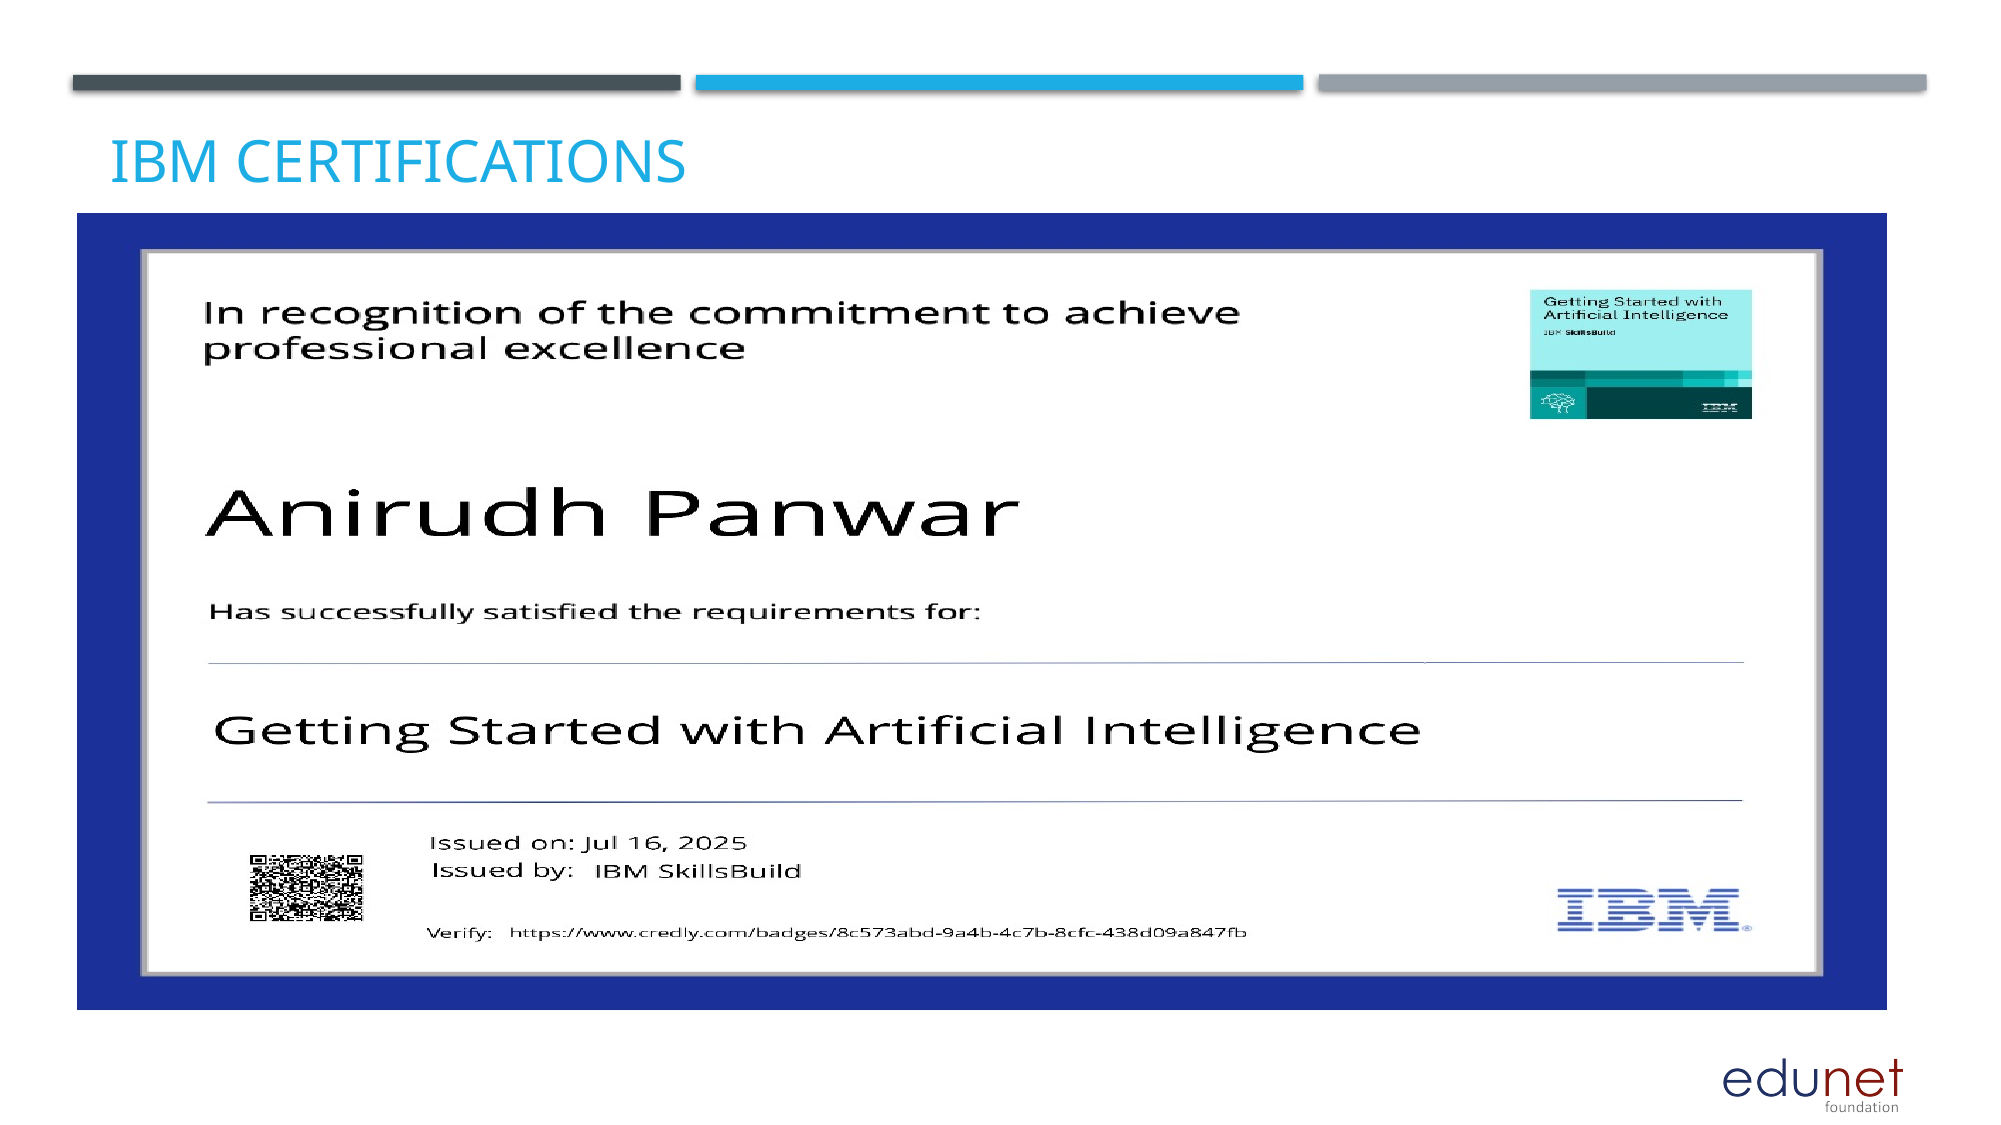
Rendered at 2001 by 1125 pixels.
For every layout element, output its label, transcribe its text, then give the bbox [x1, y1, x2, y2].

title IBM Certifications [95, 115, 1905, 203]
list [76, 213, 1888, 1035]
picture [1719, 1056, 1905, 1116]
